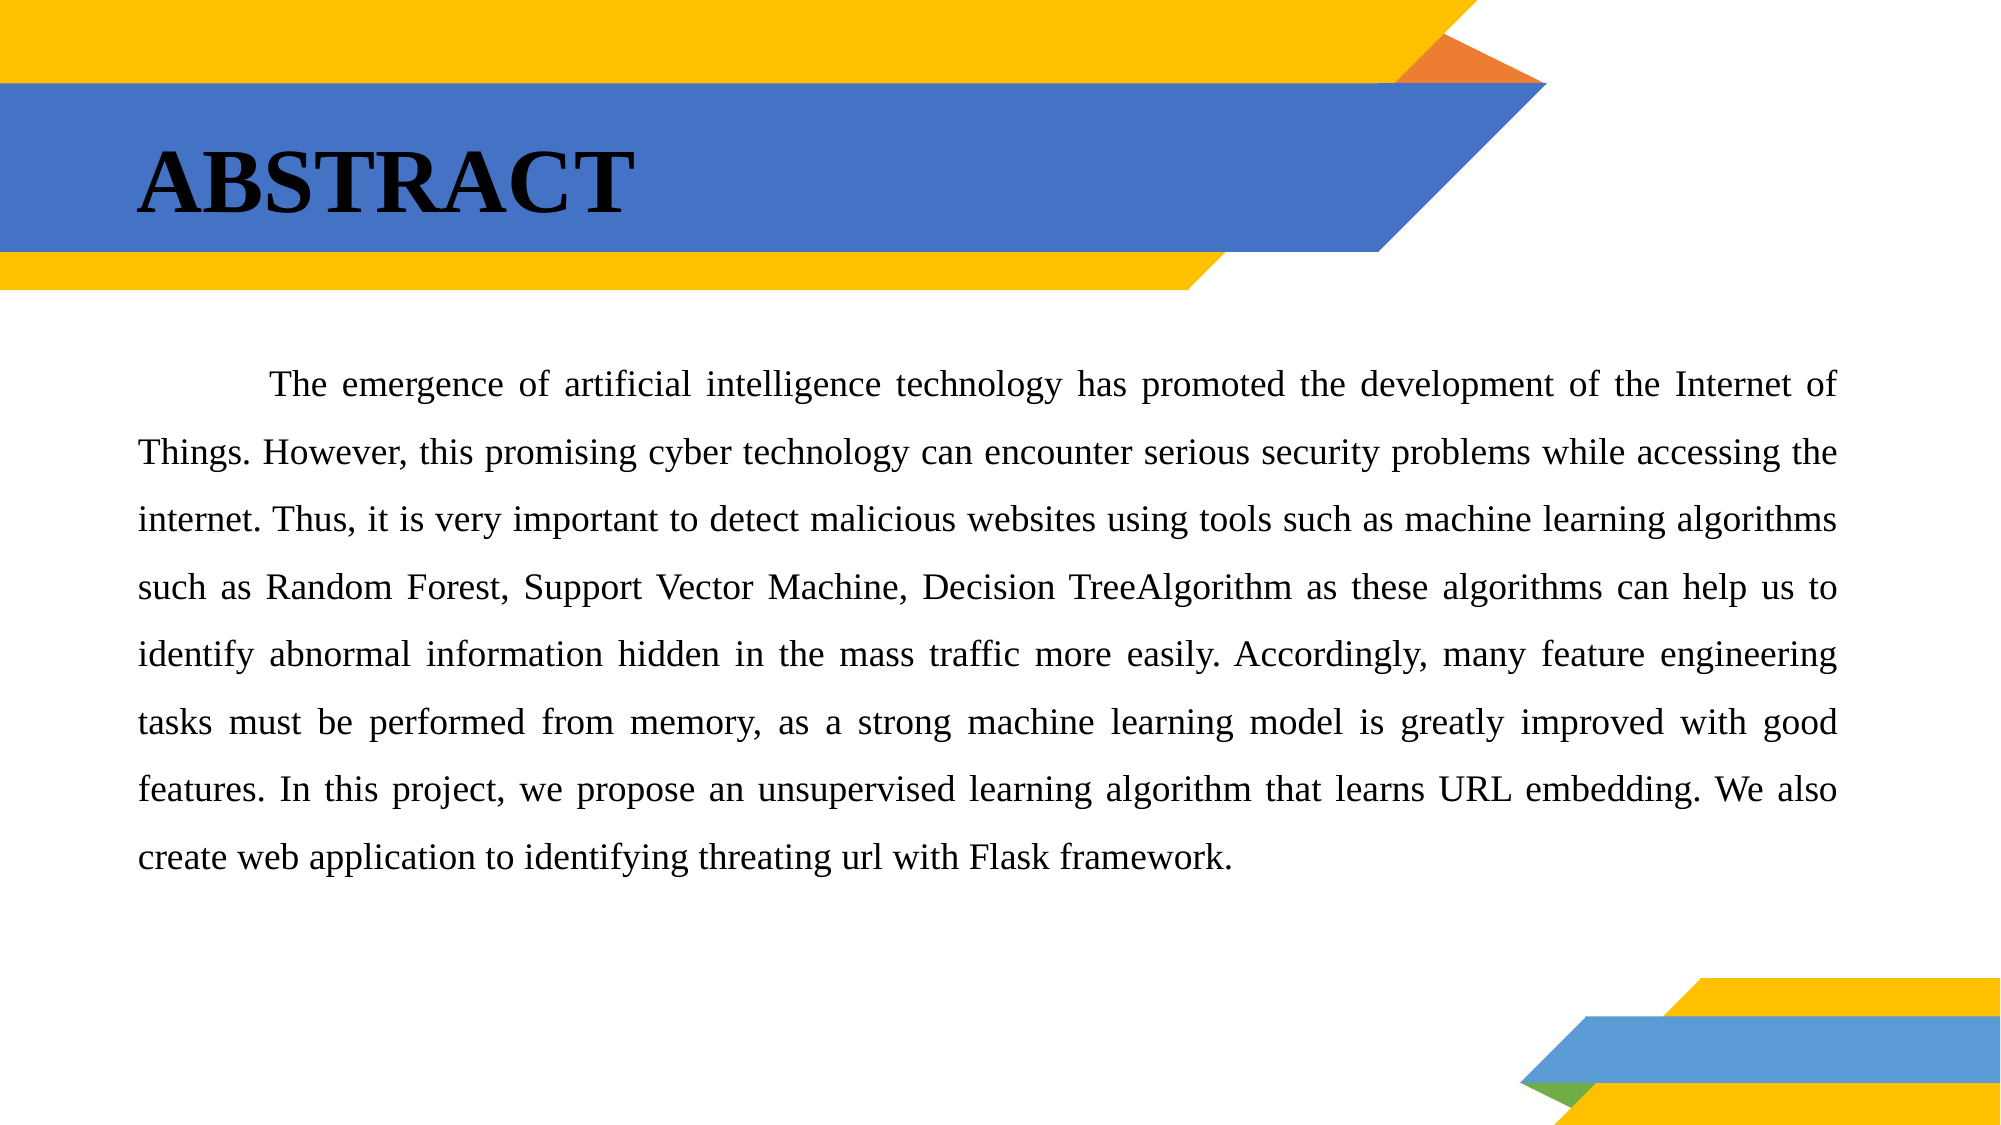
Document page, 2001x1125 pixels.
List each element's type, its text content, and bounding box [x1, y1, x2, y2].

title ABSTRACT [121, 99, 1278, 267]
list The emergence of artificial intelligence technology has promoted the development of the Internet of Things. However, this promising cyber technology can encounter serious security problems while accessing the internet. Thus, it is very important to detect malicious websites using tools such as machine learning algorithms such as Random Forest, Support Vector Machine, Decision TreeAlgorithm as these algorithms can help us to identify abnormal information hidden in the mass traffic more easily. Accordingly, many feature engineering tasks must be performed from memory, as a strong machine learning model is greatly improved with good features. In this project, we propose an unsupervised learning algorithm that learns URL embedding. We also create web application to identifying threating url with Flask framework. [123, 321, 1856, 1022]
